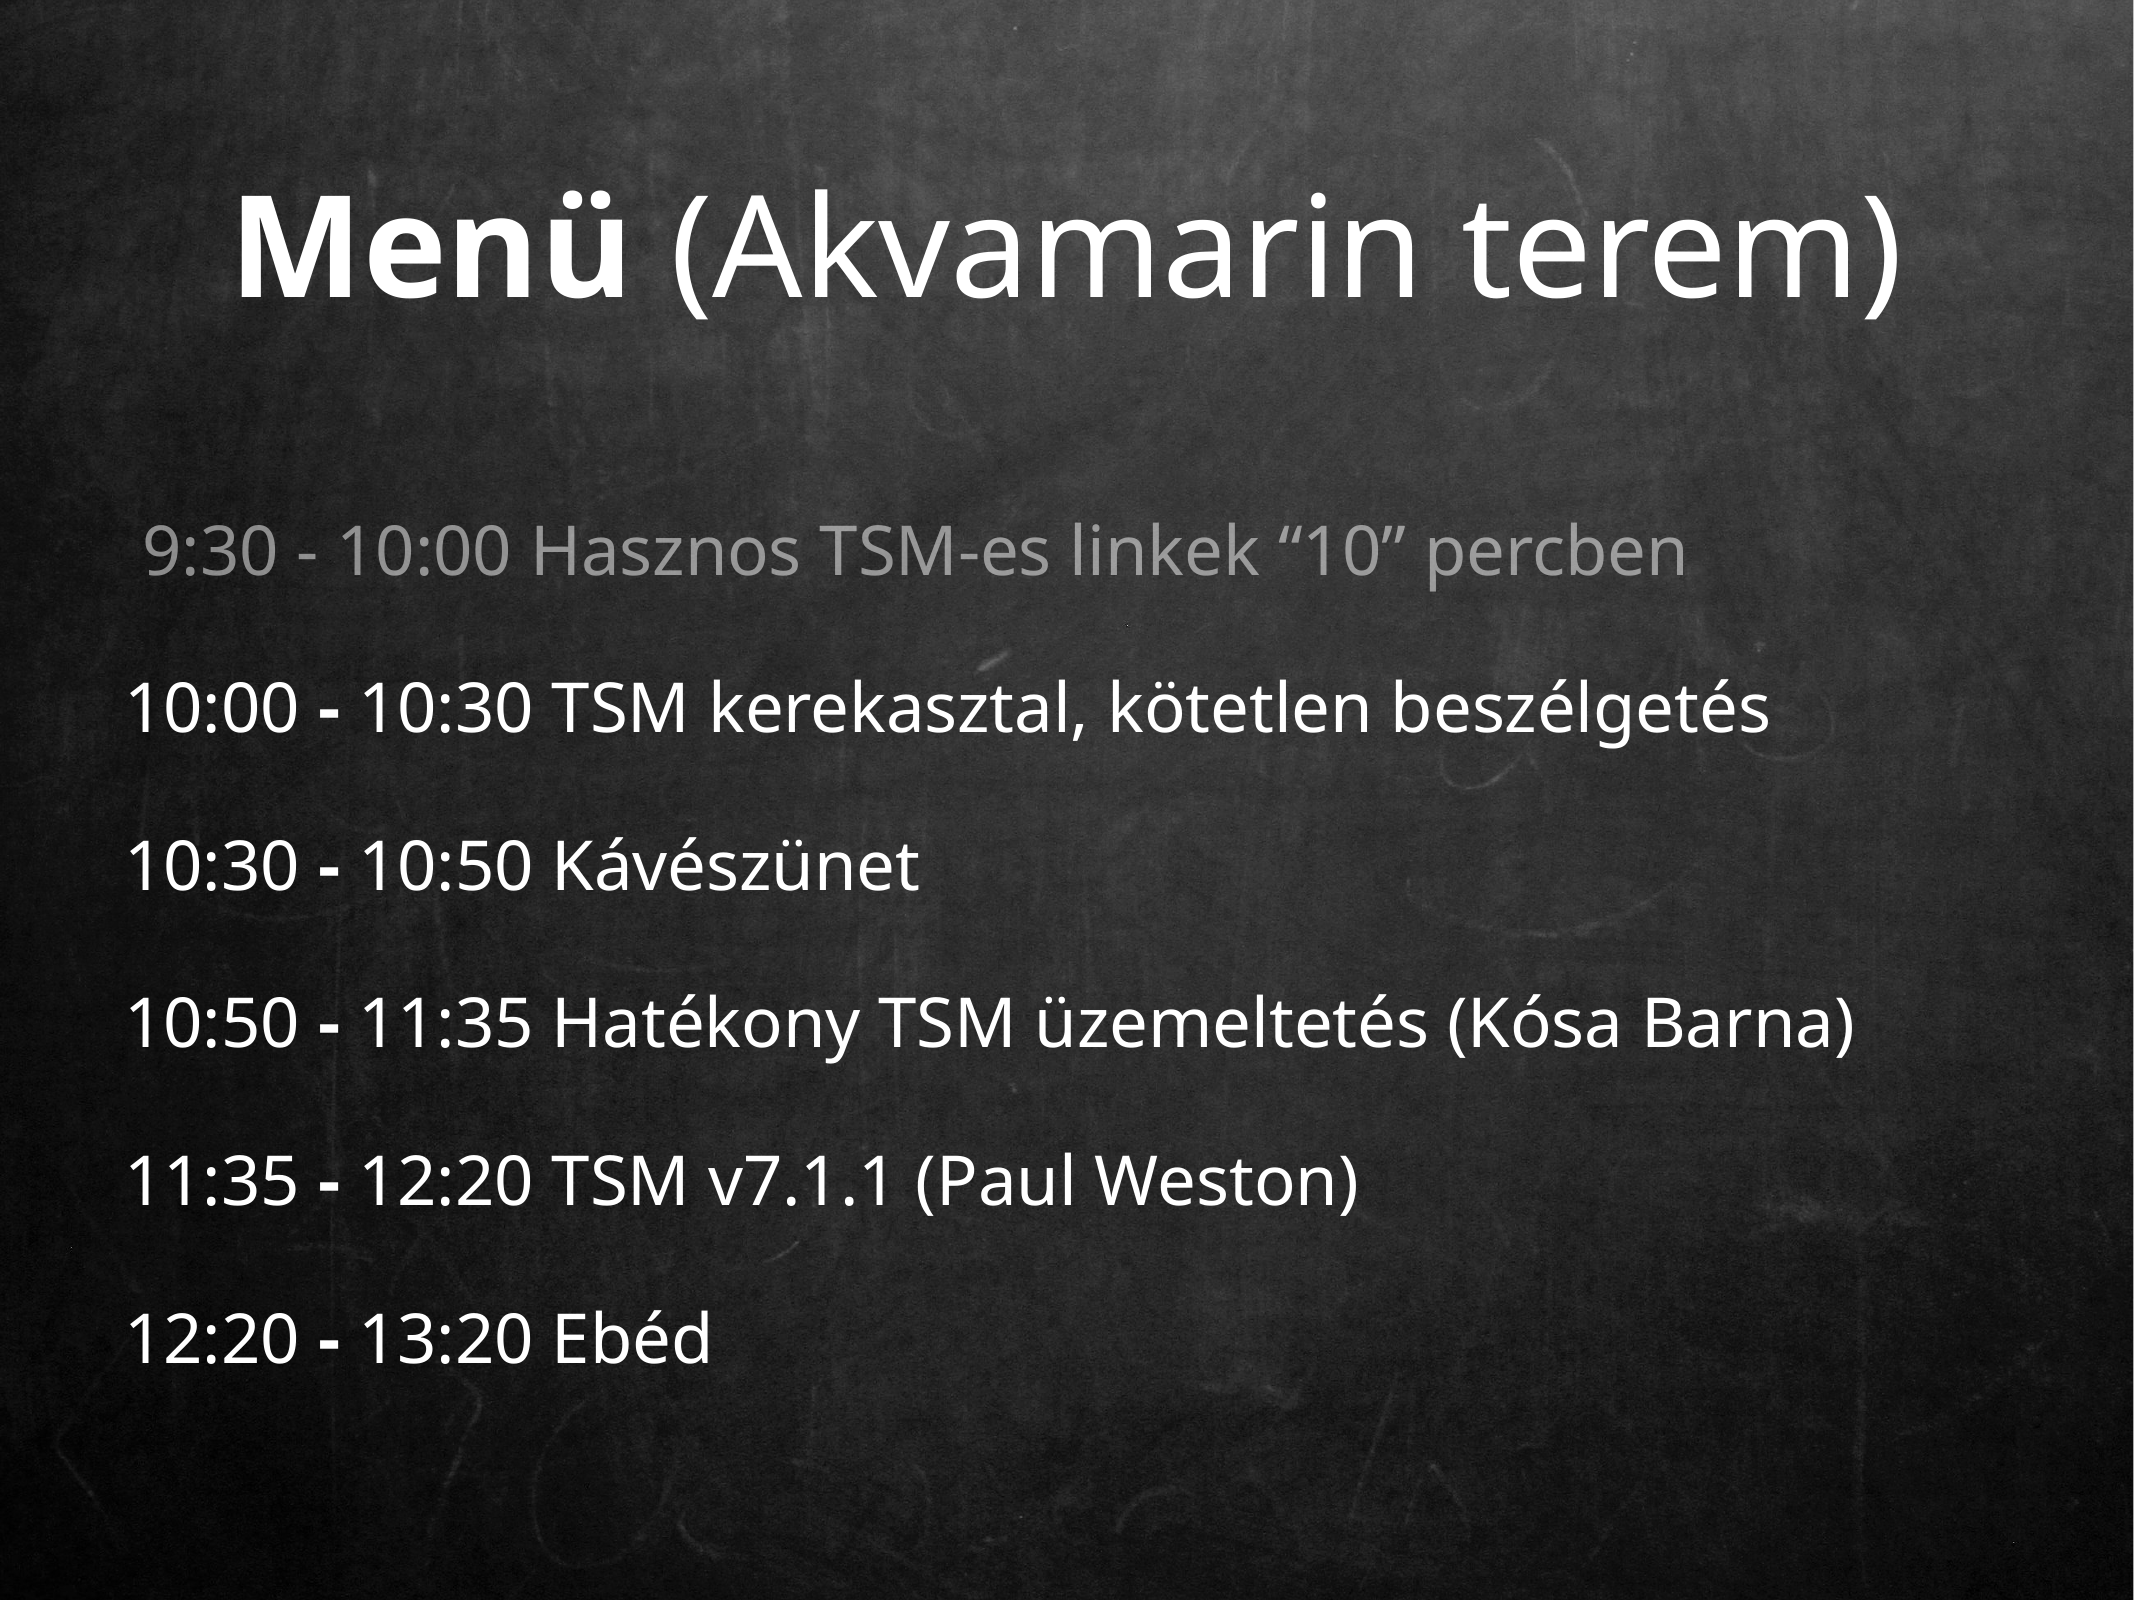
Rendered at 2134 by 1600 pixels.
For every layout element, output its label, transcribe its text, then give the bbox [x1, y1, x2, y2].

list 9:30 - 10:00 Hasznos TSM-es linkek “10” percben 10:00 - 10:30 TSM kerekasztal, kötetlen beszélgetés 10:30 - 10:50 Kávészünet 10:50 - 11:35 Hatékony TSM üzemeltetés (Kósa Barna) 11:35 - 12:20 TSM v7.1.1 (Paul Weston) 12:20 - 13:20 Ebéd [124, 425, 2010, 1458]
title Menü (Akvamarin terem) [155, 66, 1978, 416]
picture [0, 0, 2134, 1600]
